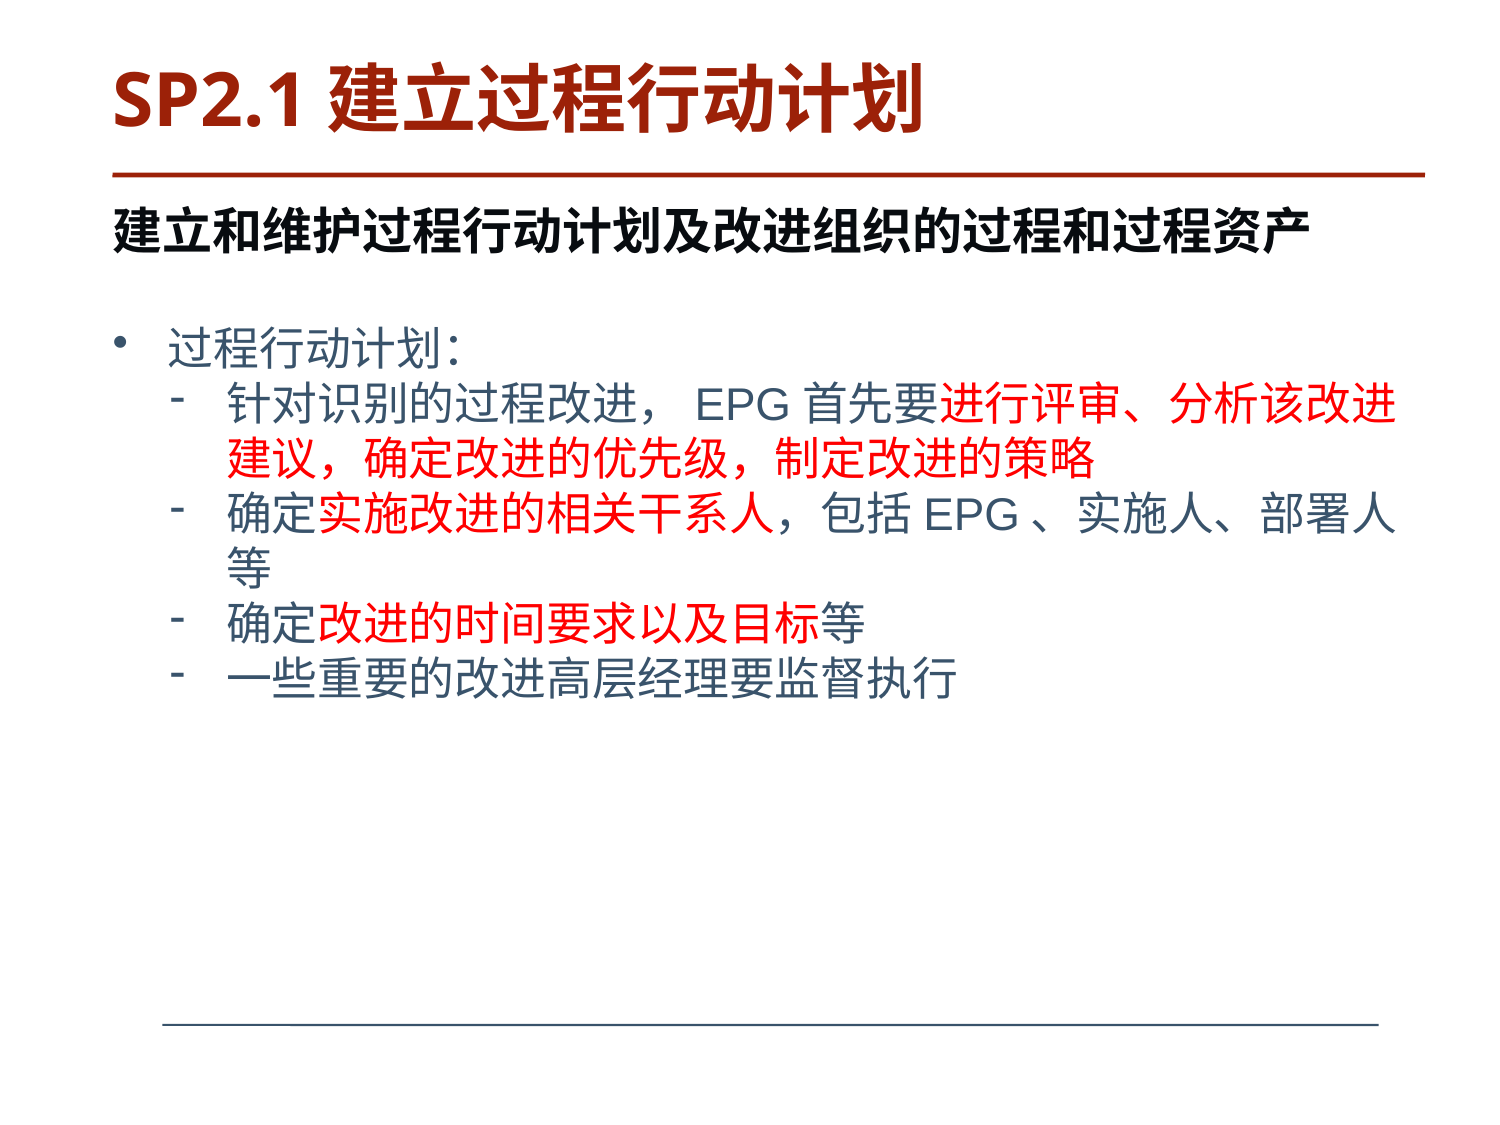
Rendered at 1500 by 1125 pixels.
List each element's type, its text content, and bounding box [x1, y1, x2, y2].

list 建立和维护过程行动计划及改进组织的过程和过程资产 过程行动计划： 针对识别的过程改进，EPG首先要进行评审、分析该改进建议，确定改进的优先级，制定改进的策略 确定实施改进的相关干系人，包括EPG、实施人、部署人等 确定改进的时间要求以及目标等 一些重要的改进高层经理要监督执行 [112, 200, 1425, 1000]
title SP2.1建立过程行动计划 [112, 62, 1425, 155]
